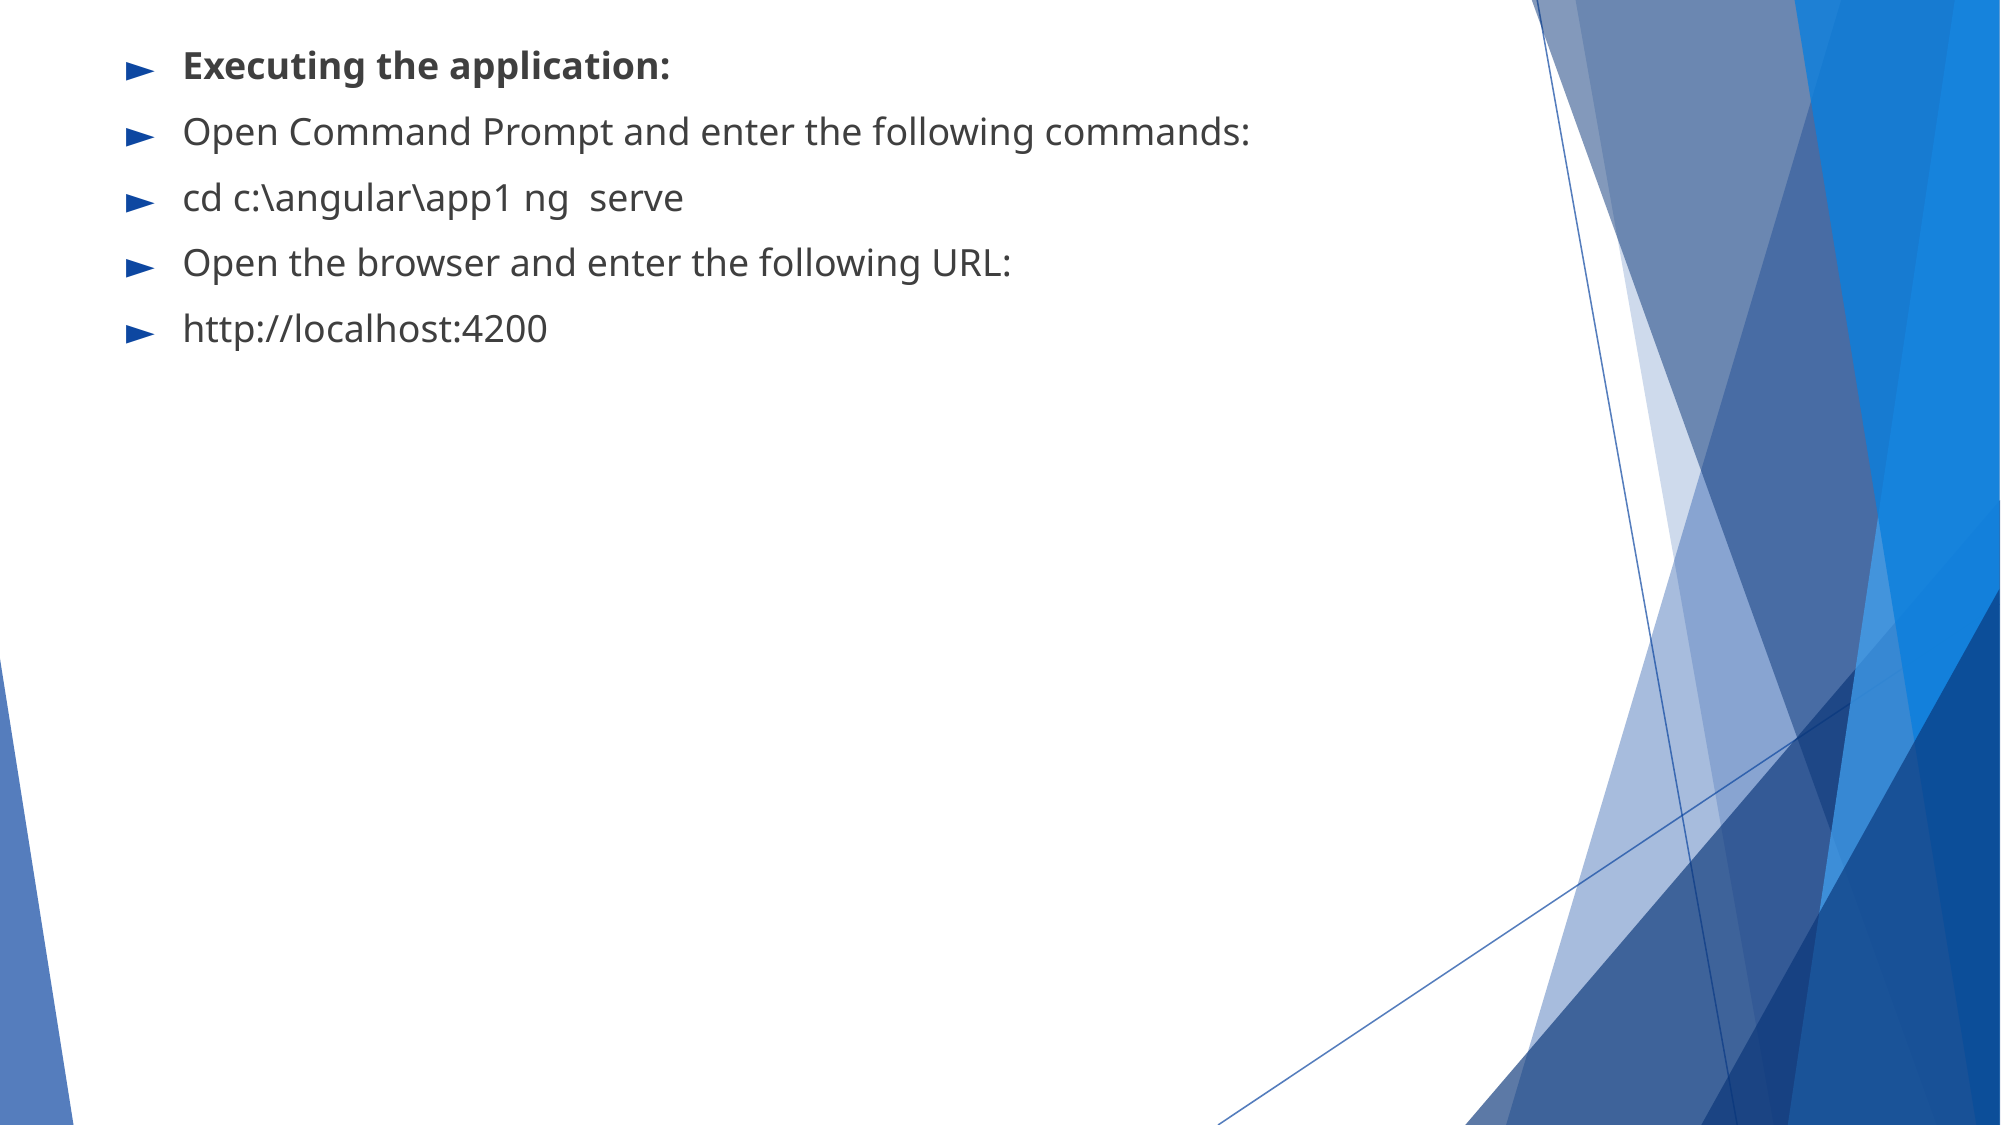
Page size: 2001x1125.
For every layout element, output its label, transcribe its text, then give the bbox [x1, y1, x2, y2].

list Executing the application: Open Command Prompt and enter the following commands: cd c:\angular\app1 ng serve Open the browser and enter the following URL: http://localhost:4200 [111, 34, 1522, 1103]
